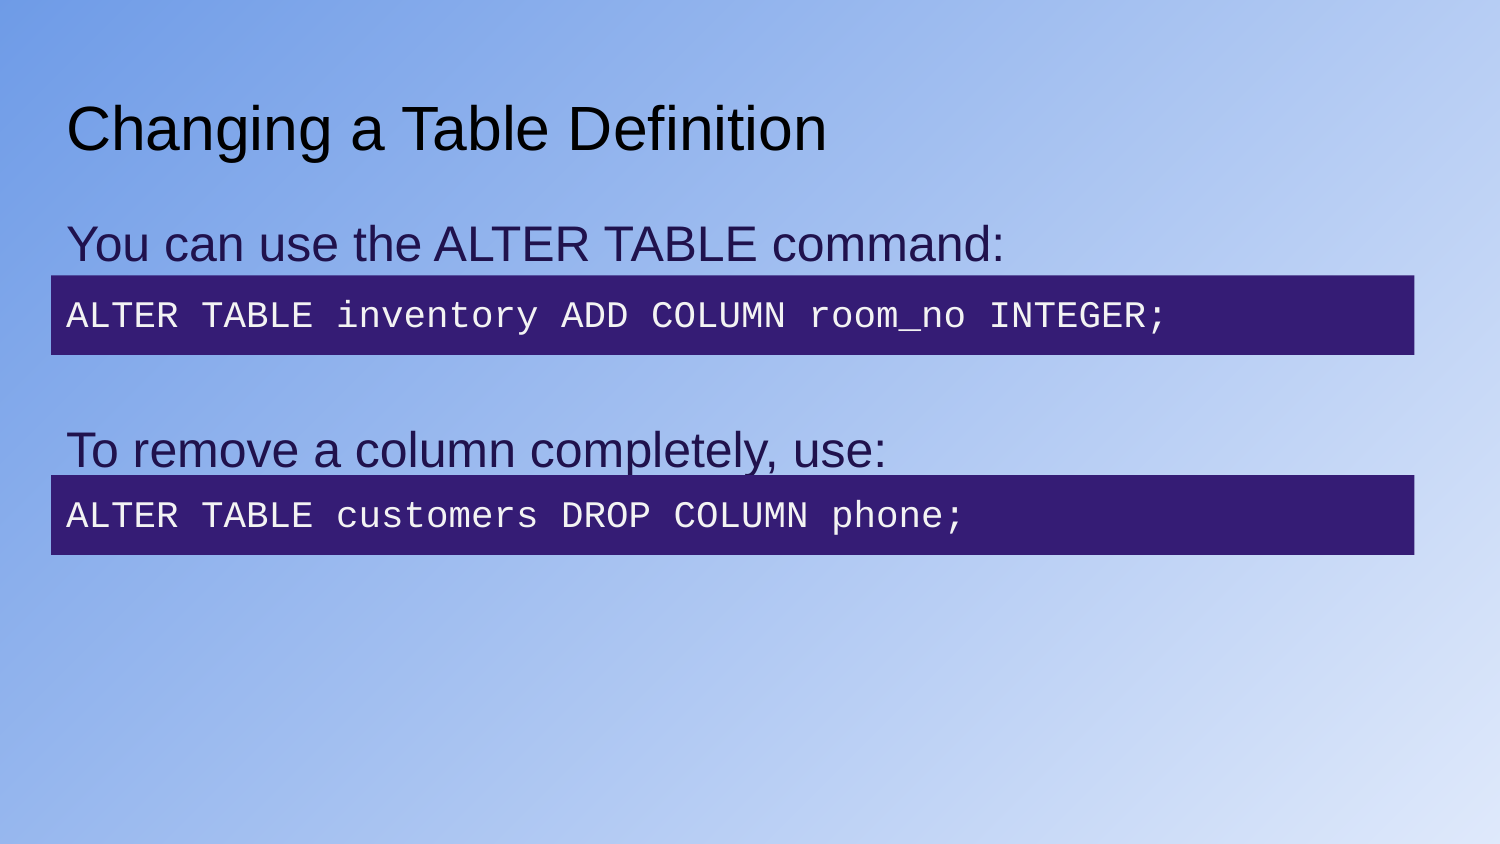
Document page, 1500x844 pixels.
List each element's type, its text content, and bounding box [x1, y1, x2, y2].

title Changing a Table Definition [51, 72, 1449, 167]
list You can use the ALTER TABLE command: To remove a column completely, use: [51, 187, 1449, 748]
text_box ALTER TABLE customers DROP COLUMN phone; [51, 475, 1415, 555]
text_box ALTER TABLE inventory ADD COLUMN room_no INTEGER; [51, 275, 1415, 355]
